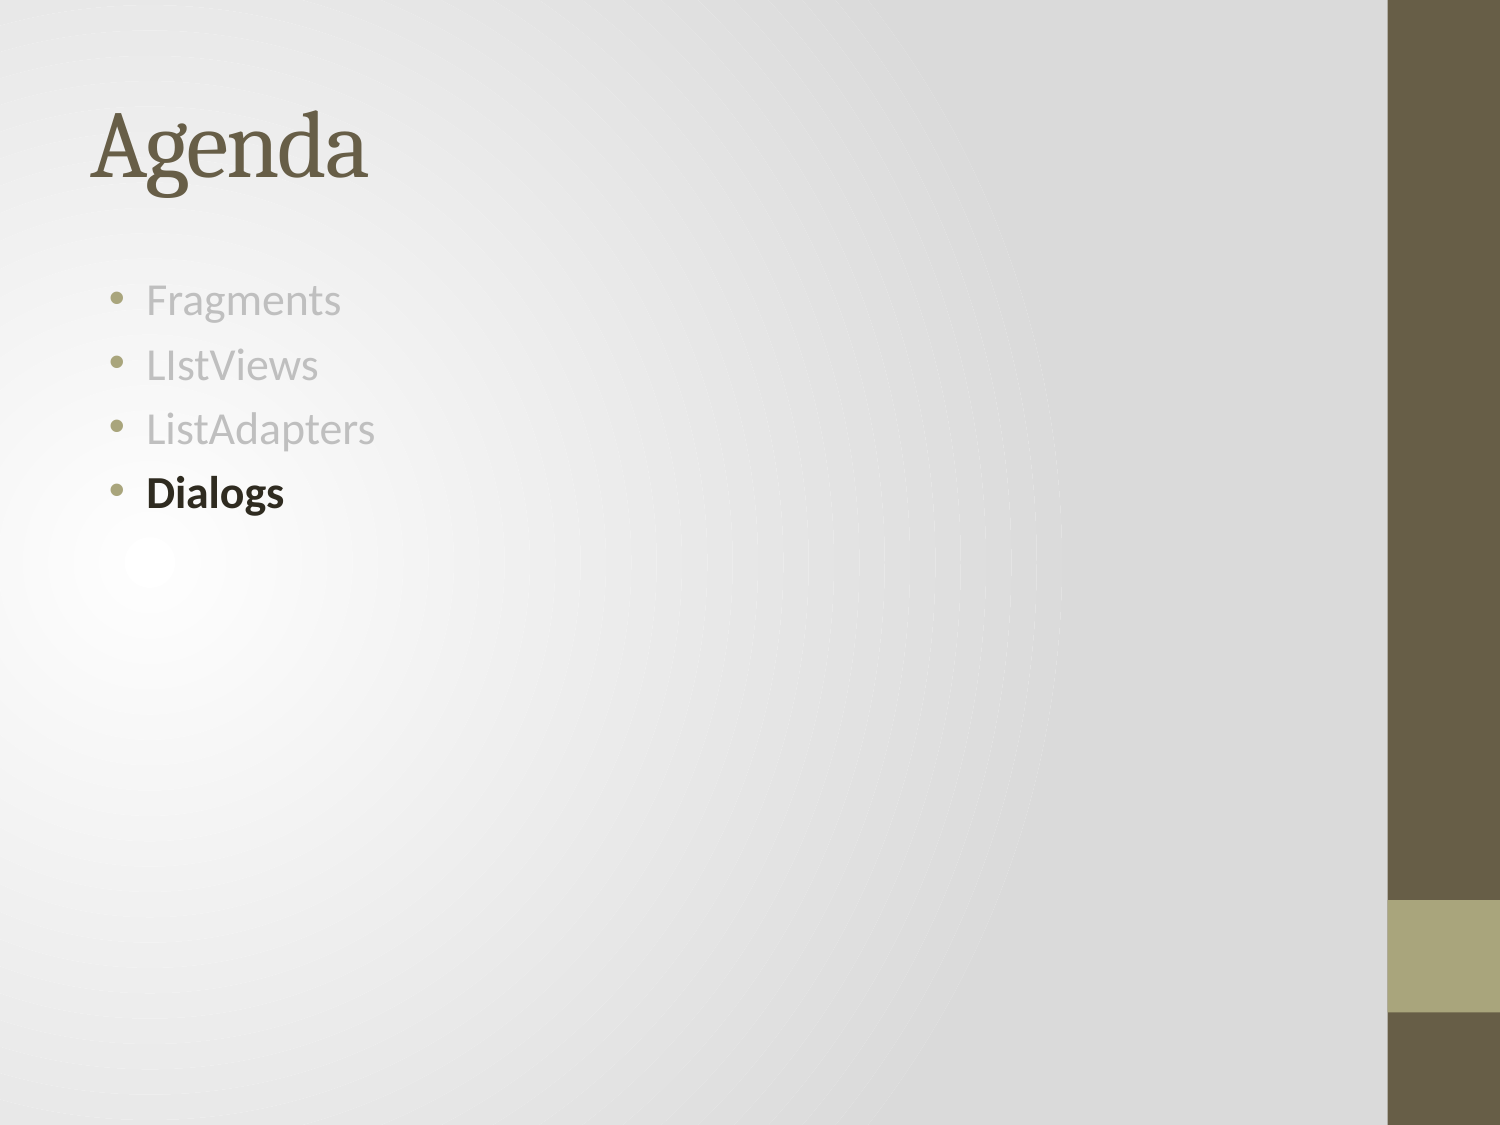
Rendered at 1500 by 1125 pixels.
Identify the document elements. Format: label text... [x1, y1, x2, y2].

list Fragments LIstViews ListAdapters Dialogs [75, 262, 1325, 1050]
title Agenda [75, 45, 1325, 233]
